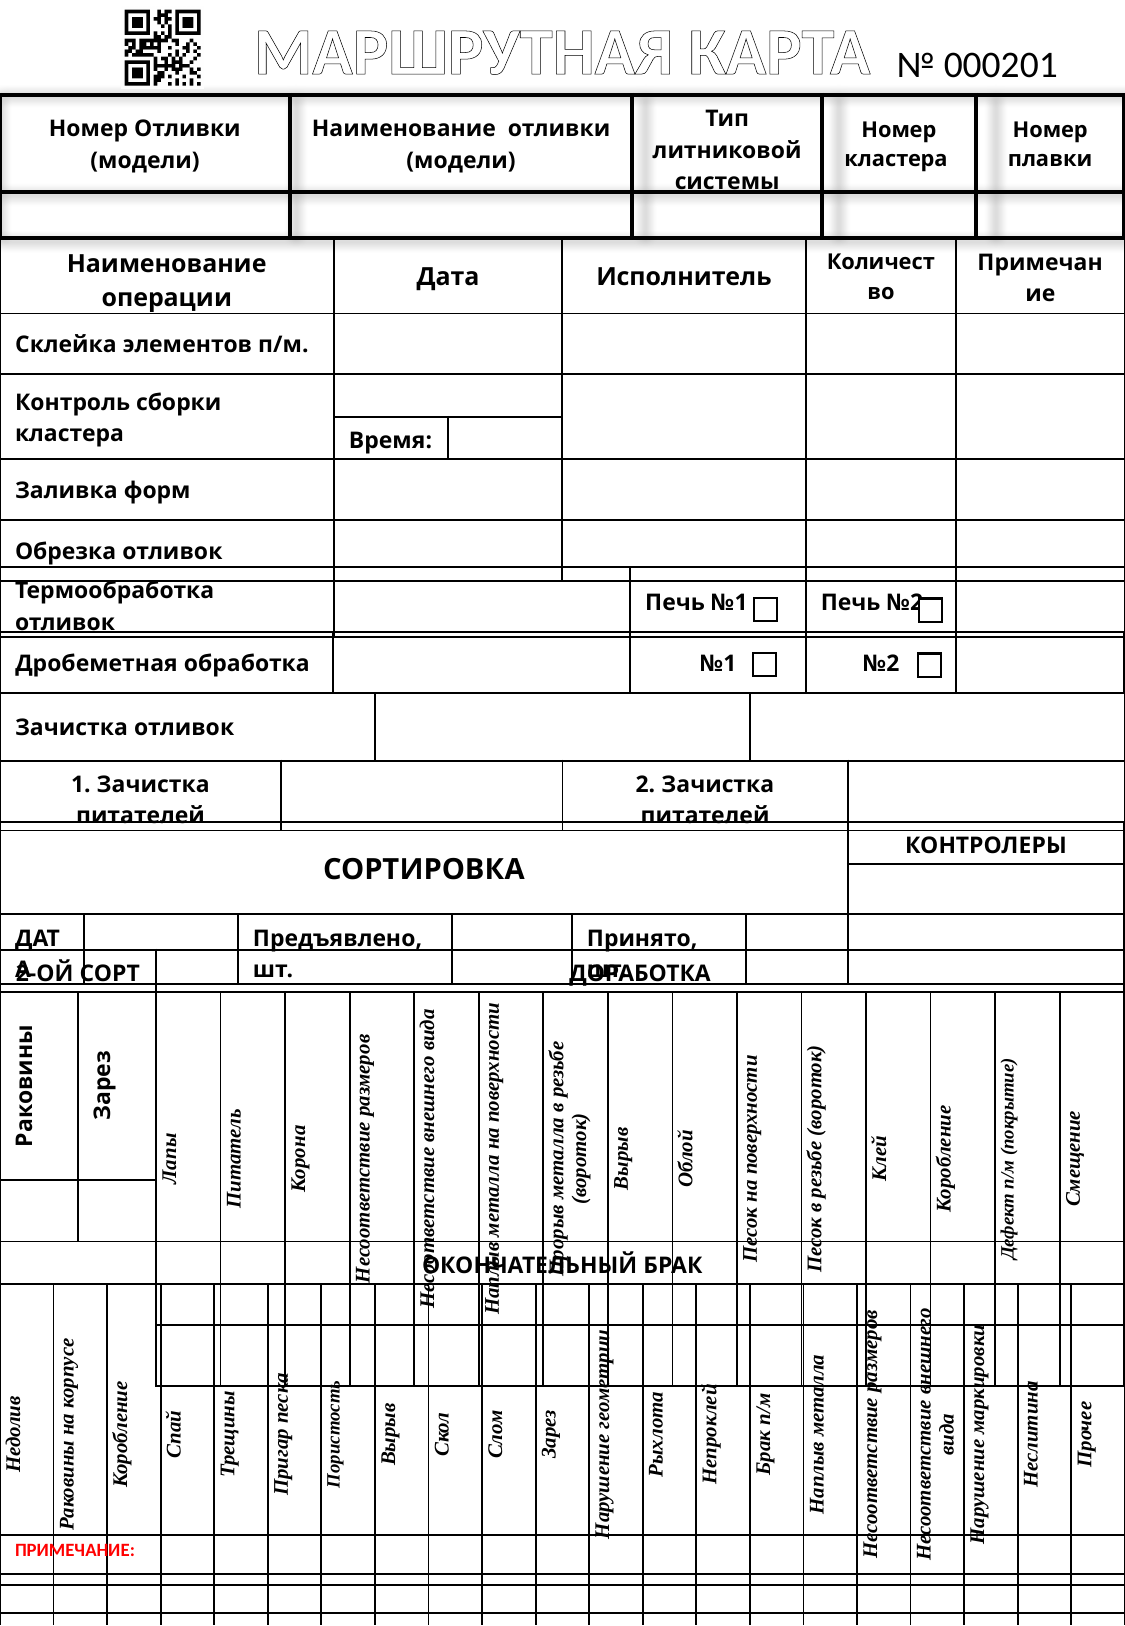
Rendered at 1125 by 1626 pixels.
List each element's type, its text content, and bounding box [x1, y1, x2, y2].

table_cell Зарез [79, 993, 155, 1179]
table_cell [322, 1614, 374, 1625]
table_cell ДАТА [1, 915, 83, 983]
table_cell Слом [483, 1285, 535, 1534]
table_cell Дефект п/м (покрытие) [996, 993, 1059, 1241]
table_cell [563, 375, 805, 458]
table_cell Спай [162, 1285, 213, 1534]
table_cell Песок на поверхности [738, 993, 801, 1241]
table_cell [978, 194, 1122, 236]
table_cell Песок в резьбе (вороток) [802, 993, 865, 1241]
table_cell Раковины [1, 993, 77, 1179]
table_cell Скол [429, 1285, 481, 1534]
table_header ПРИМЕЧАНИЕ: [1, 1536, 1124, 1573]
table_cell Брак п/м [751, 1285, 803, 1534]
table_cell [429, 1614, 481, 1625]
table_header СОРТИРОВКА [1, 823, 847, 913]
table_cell Нарушение маркировки [965, 1285, 1017, 1534]
table_header 2-ОЙ СОРТ [1, 985, 155, 991]
table_cell Зарез [537, 1285, 588, 1534]
table_header [335, 568, 629, 631]
table_cell Лапы [157, 993, 220, 1241]
table_cell [957, 521, 1124, 566]
table_cell [590, 1614, 642, 1625]
table_header Тип литниковой системы [634, 97, 820, 190]
table_cell [849, 915, 1123, 983]
table_cell Время: [335, 418, 447, 458]
table_header Номер Отливки (модели) [2, 97, 288, 190]
table_cell Рыхлота [644, 1285, 695, 1534]
table_cell [376, 1614, 428, 1625]
table_header [849, 762, 1124, 821]
table_cell [1, 1614, 53, 1625]
table_cell [644, 1614, 695, 1625]
table_header КОНТРОЛЕРЫ [849, 823, 1123, 863]
table_header Дробеметная обработка [1, 633, 332, 692]
table_cell Заливка форм [1, 460, 333, 519]
table_cell Принято, шт. [573, 915, 745, 983]
table_header Количество [807, 239, 955, 313]
table_cell [824, 194, 974, 236]
table_cell Коробление [931, 993, 994, 1241]
table_header №1 [631, 633, 805, 692]
table_cell [957, 375, 1124, 458]
table_cell Непроклей [697, 1285, 749, 1534]
table_header Наименование отливки (модели) [292, 97, 630, 190]
table_cell Коробление [108, 1285, 160, 1534]
table_cell Склейка элементов п/м. [1, 314, 333, 373]
table_cell [85, 915, 237, 983]
table_header Печь №1 [631, 568, 805, 631]
table_cell [335, 521, 561, 566]
table_cell [957, 314, 1124, 373]
table_cell Клей [867, 993, 930, 1241]
table_cell [804, 1614, 856, 1625]
table_cell Вырыв [609, 993, 672, 1241]
table_cell [807, 314, 955, 373]
table_cell [335, 375, 561, 416]
table_header №2 [807, 633, 955, 692]
table_cell [965, 1614, 1017, 1625]
table_header Номер плавки [978, 97, 1122, 190]
picture [121, 6, 204, 89]
table_cell Вырыв [376, 1285, 428, 1534]
table_header 2. Зачистка питателей [563, 762, 847, 821]
table_cell [79, 1181, 155, 1241]
table_cell [1019, 1614, 1070, 1625]
table_cell [108, 1614, 160, 1625]
table_cell Контроль сборки кластера [1, 375, 333, 458]
table_header Номер кластера [824, 97, 974, 190]
table_cell [215, 1614, 267, 1625]
table_header 1. Зачистка питателей [1, 762, 280, 821]
table_cell [807, 460, 955, 519]
table_cell [634, 194, 820, 236]
table_cell Корона [286, 993, 349, 1241]
table_cell [1, 1181, 77, 1241]
table_cell Несоответствие внешнего вида [415, 993, 478, 1241]
table_cell [269, 1614, 320, 1625]
table_cell Несоответствие размеров [858, 1285, 910, 1534]
text_box МАРШРУТНАЯ КАРТА [238, 0, 886, 87]
table_header [282, 762, 562, 821]
table_header Печь №2 [807, 568, 955, 631]
table_cell [911, 1614, 963, 1625]
table_cell Наплыв металла на поверхности [480, 993, 542, 1241]
table_cell Предъявлено, шт. [239, 915, 451, 983]
table_cell Раковины на корпусе [54, 1285, 106, 1534]
table_header ДОРАБОТКА [157, 985, 1123, 991]
table_cell [751, 1614, 803, 1625]
table_cell [483, 1614, 535, 1625]
table_cell [2, 194, 288, 236]
table_cell [563, 521, 805, 566]
table_cell Обрезка отливок [1, 521, 333, 566]
table_cell [747, 915, 847, 983]
table_header [376, 694, 749, 760]
table_cell [849, 865, 1123, 913]
table_cell [335, 460, 561, 519]
table_cell Пористость [322, 1285, 374, 1534]
table_cell Нарушение геометрии [590, 1285, 642, 1534]
table_header Наименование операции [1, 239, 333, 313]
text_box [752, 597, 943, 678]
table_cell [563, 314, 805, 373]
text_box № 000201 [881, 32, 1073, 93]
table_header [334, 633, 629, 692]
table_cell [807, 521, 955, 566]
table_header Исполнитель [563, 239, 805, 313]
table_cell [563, 460, 805, 519]
table_cell Недолив [1, 1285, 53, 1534]
table_header Примечание [957, 239, 1124, 313]
table_cell Несоответствие размеров [351, 993, 413, 1241]
table_header [957, 633, 1123, 692]
table_cell [335, 314, 561, 373]
table_header Термообработка отливок [1, 568, 333, 631]
table_cell [858, 1614, 910, 1625]
table_header Зачистка отливок [1, 694, 374, 760]
table_header [957, 568, 1124, 631]
table_header [751, 694, 1124, 760]
table_cell Облой [673, 993, 736, 1241]
table_cell Прорыв металла в резьбе (вороток) [544, 993, 607, 1241]
table_cell [1, 1575, 1124, 1612]
table_cell Прочее [1072, 1285, 1124, 1534]
table_cell [162, 1614, 213, 1625]
table_header Дата [335, 239, 561, 313]
table_cell [807, 375, 955, 458]
table_cell Неслитина [1019, 1285, 1070, 1534]
table_cell [537, 1614, 588, 1625]
table_cell [54, 1614, 106, 1625]
table_cell [449, 418, 561, 458]
table_cell Питатель [221, 993, 284, 1241]
table_cell Трещины [215, 1285, 267, 1534]
table_cell [453, 915, 571, 983]
table_cell Наплыв металла [804, 1285, 856, 1534]
table_cell Пригар песка [269, 1285, 320, 1534]
table_cell Смещение [1061, 993, 1123, 1241]
table_cell [957, 460, 1124, 519]
table_cell [292, 194, 630, 236]
table_cell [1072, 1614, 1124, 1625]
table_cell [697, 1614, 749, 1625]
table_cell Несоответствие внешнего вида [911, 1285, 963, 1534]
table_header ОКОНЧАТЕЛЬНЫЙ БРАК [1, 1242, 1124, 1283]
